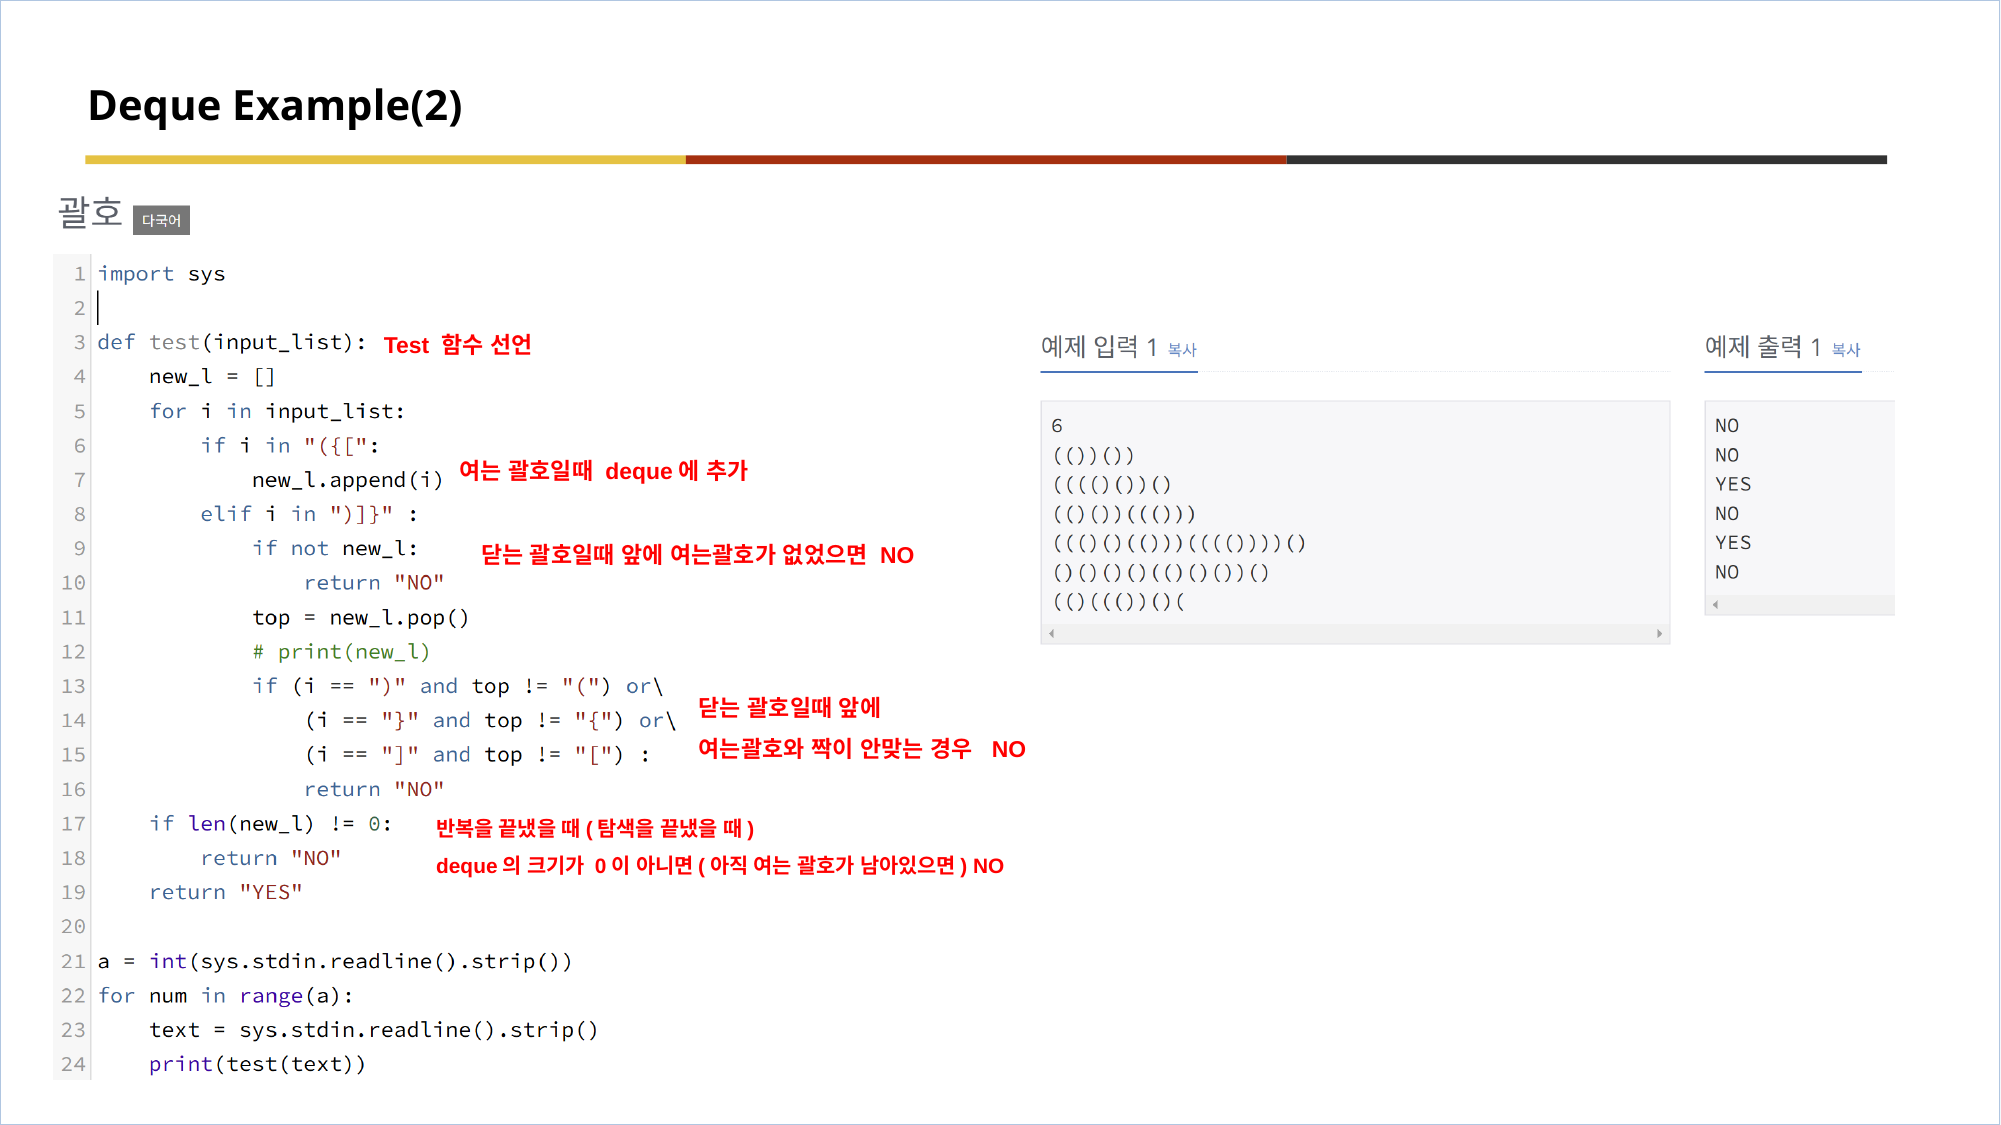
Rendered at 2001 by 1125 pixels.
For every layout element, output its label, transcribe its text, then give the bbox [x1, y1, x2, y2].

text_box 반복을 끝냈을 때(탐색을 끝냈을 때) deque의 크기가 0이 아니면(아직 여는 괄호가 남아있으면) NO [723, 795, 1149, 923]
text_box 닫는 괄호일때 앞에 여는괄호와 짝이 안맞는 경우 NO [723, 671, 1412, 770]
title Deque Example(2) [86, 57, 1914, 150]
picture [53, 169, 200, 249]
text_box 여는 괄호일때 deque에 추가 [723, 435, 1028, 492]
picture [53, 254, 718, 1080]
text_box Test 함수 선언 [723, 309, 1097, 366]
picture [1033, 324, 1895, 652]
text_box 닫는 괄호일때 앞에 여는괄호가 없었으면 NO [723, 519, 1028, 576]
